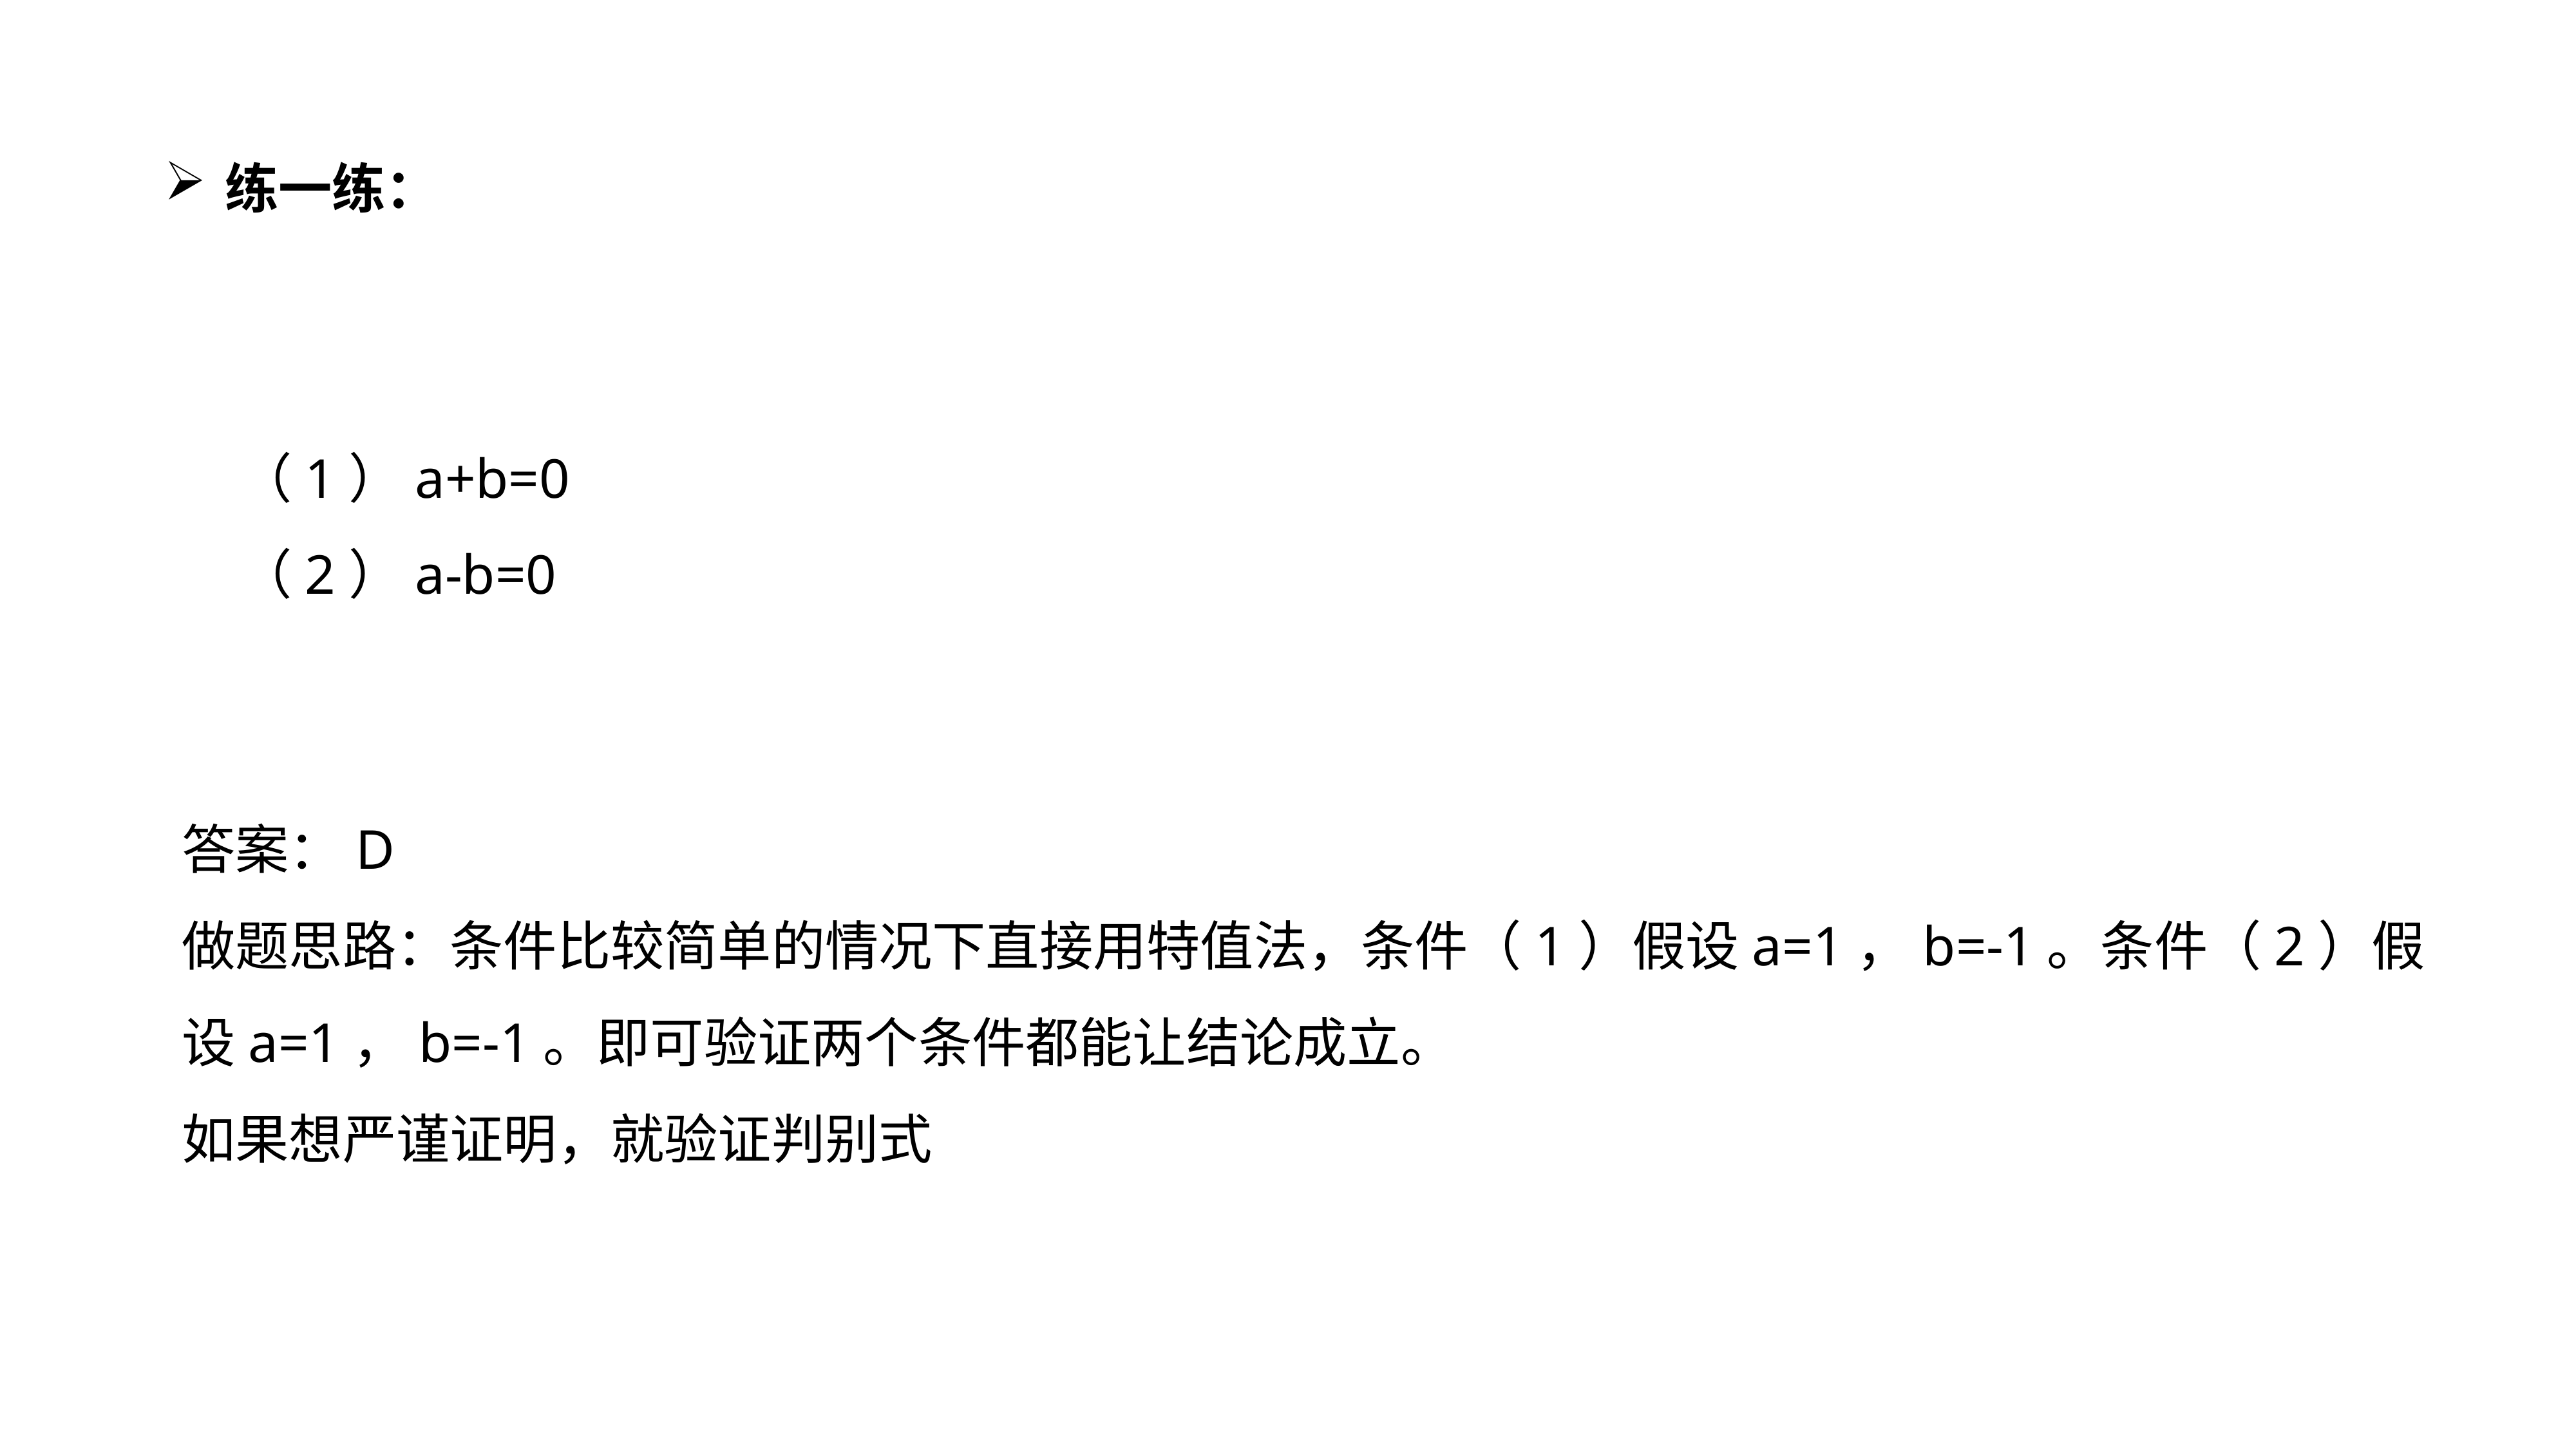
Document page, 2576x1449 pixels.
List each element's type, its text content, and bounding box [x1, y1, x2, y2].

text_box 练一练： [145, 113, 1658, 229]
